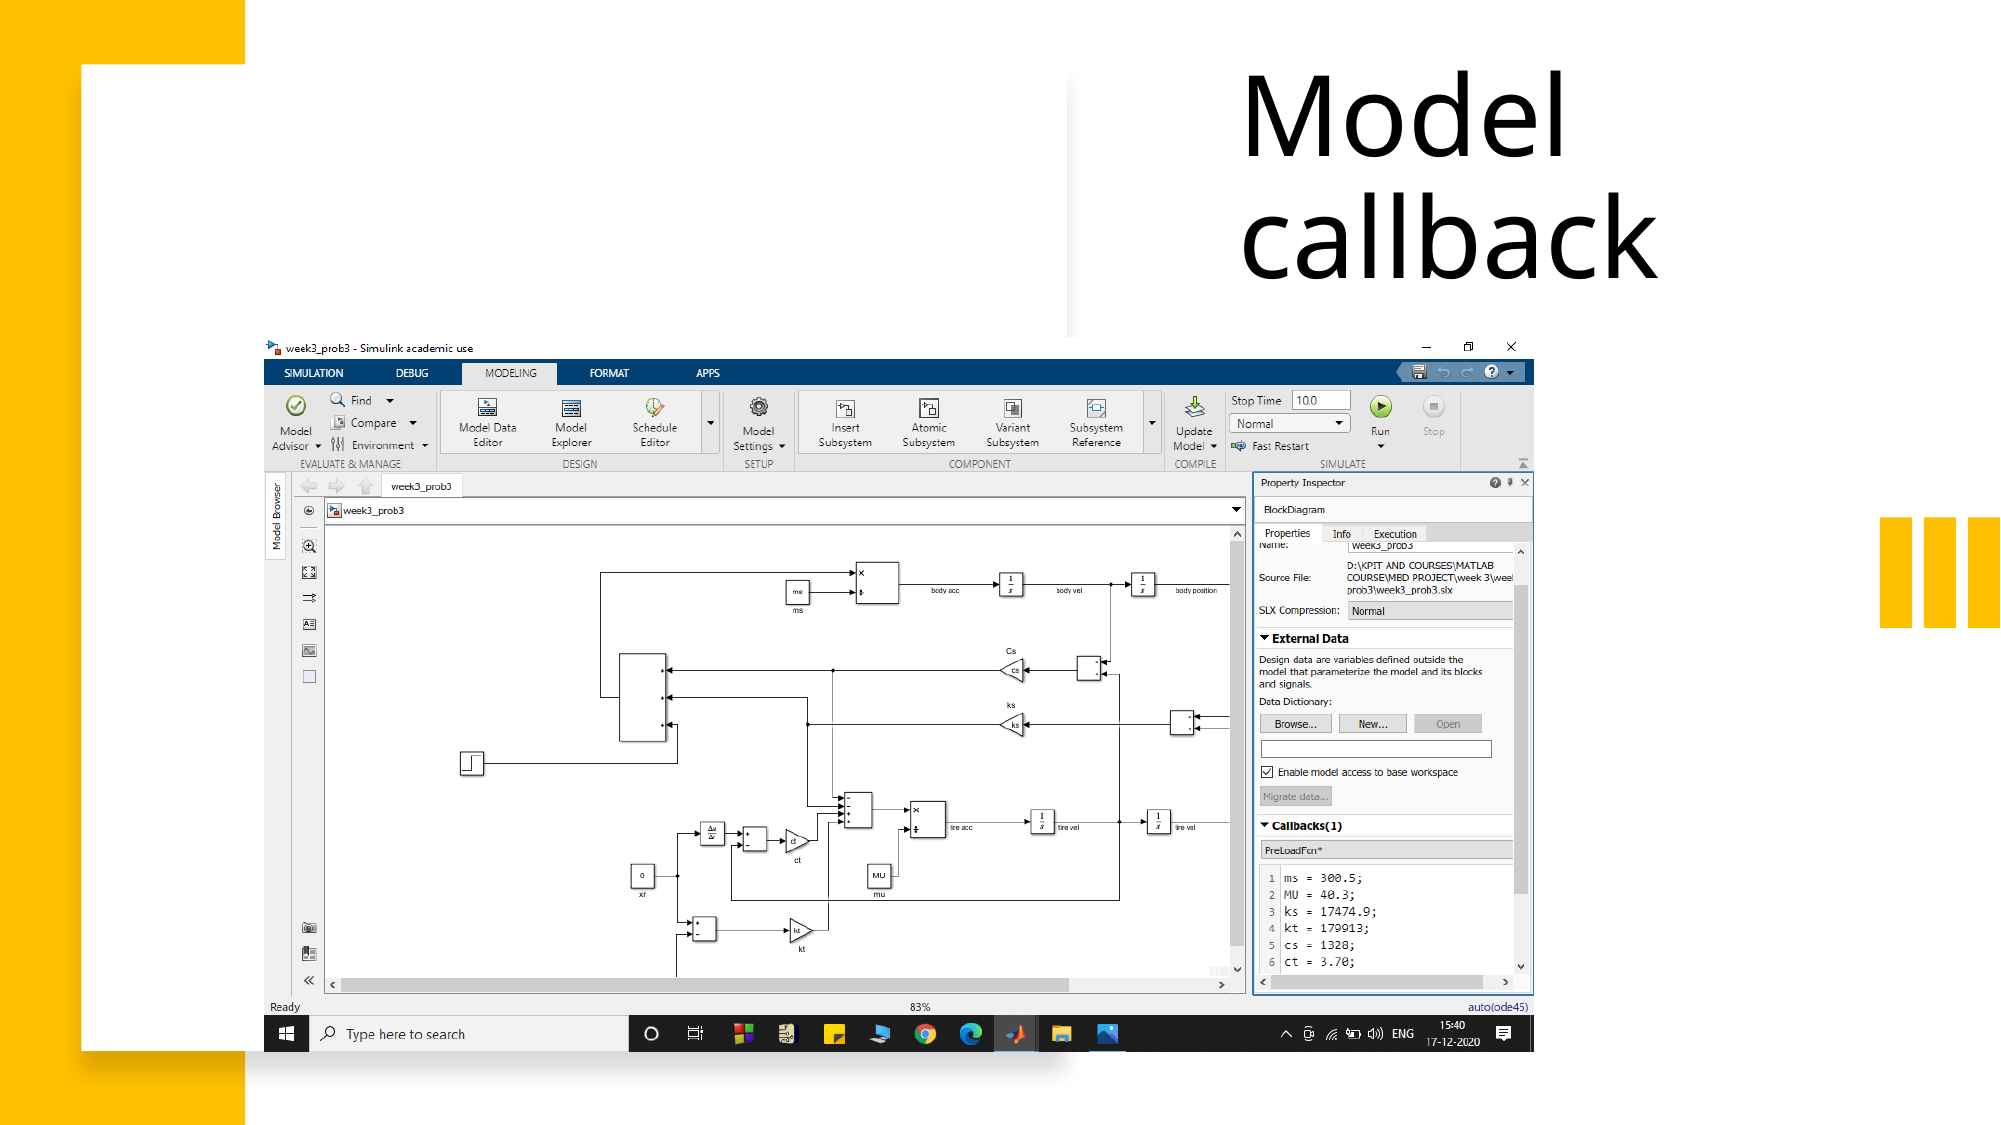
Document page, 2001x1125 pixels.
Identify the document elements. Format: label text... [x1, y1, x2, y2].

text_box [1879, 517, 2000, 628]
text_box [80, 63, 1068, 1052]
text_box [246, 0, 2000, 1125]
title Model callback [1223, 52, 1886, 444]
text_box [0, 0, 246, 1125]
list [264, 337, 1534, 1052]
